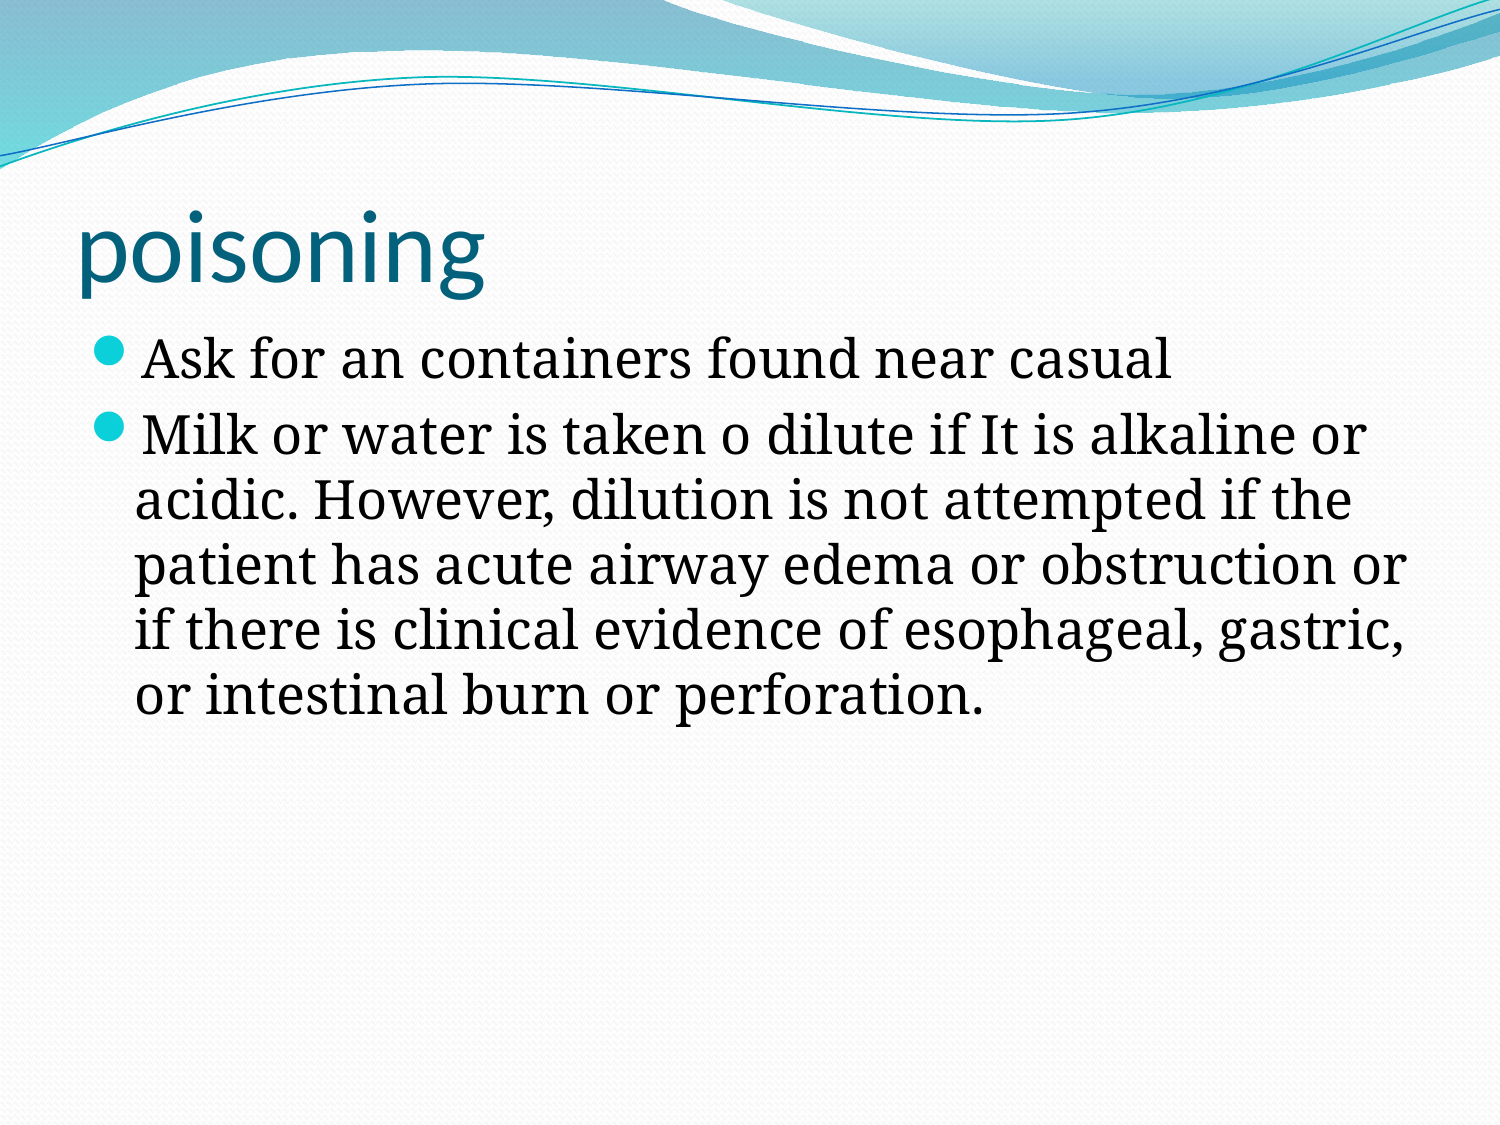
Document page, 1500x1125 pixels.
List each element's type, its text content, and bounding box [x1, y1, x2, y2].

list Ask for an containers found near casual Milk or water is taken o dilute if It is alkaline or acidic. However, dilution is not attempted if the patient has acute airway edema or obstruction or if there is clinical evidence of esophageal, gastric, or intestinal burn or perforation. [75, 317, 1425, 1038]
title poisoning [75, 115, 1425, 303]
